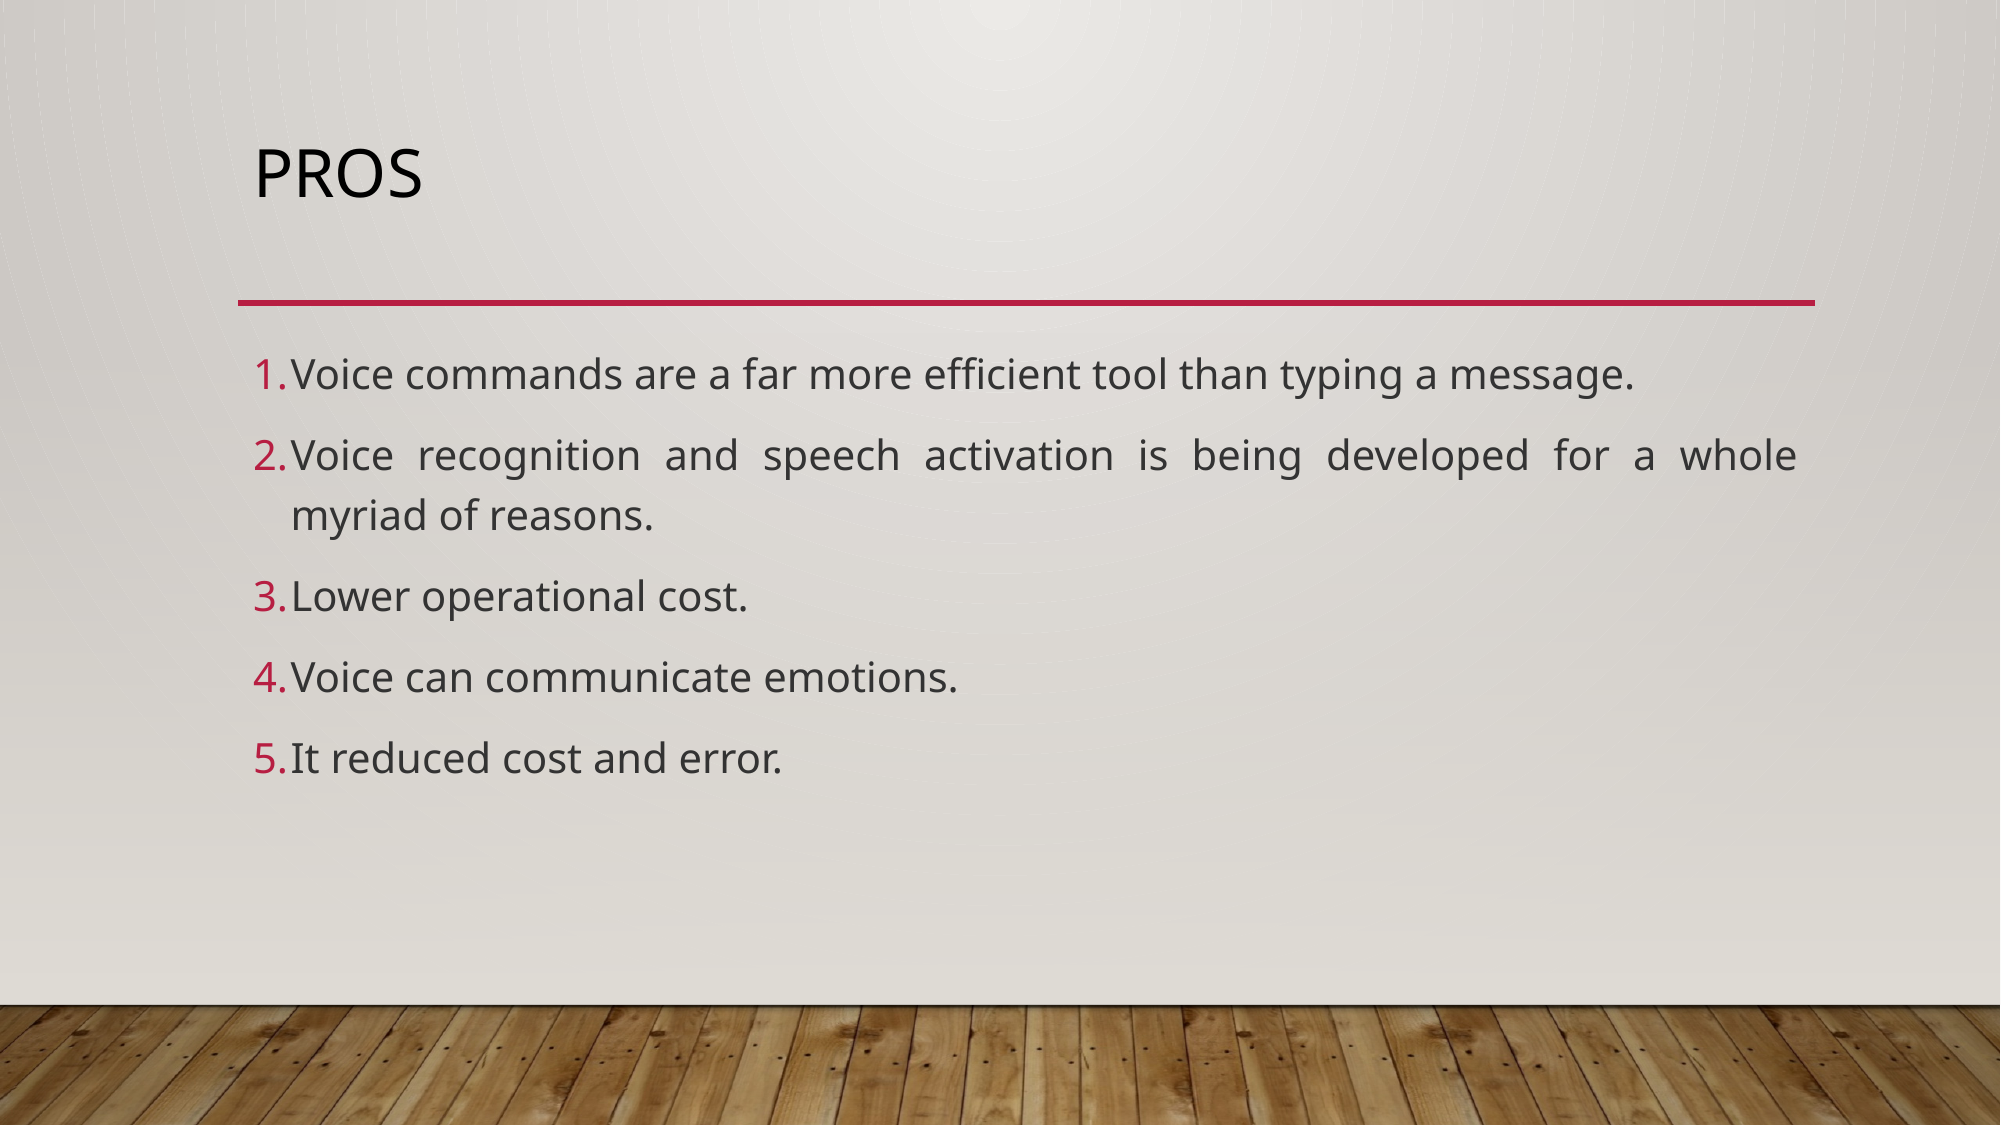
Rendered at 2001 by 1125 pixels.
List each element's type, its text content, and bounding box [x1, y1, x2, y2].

title PROS [238, 131, 1814, 305]
picture [0, 1005, 2000, 1125]
list Voice commands are a far more efficient tool than typing a message. Voice recognition and speech activation is being developed for a whole myriad of reasons. Lower operational cost. Voice can communicate emotions. It reduced cost and error. [238, 330, 1814, 897]
